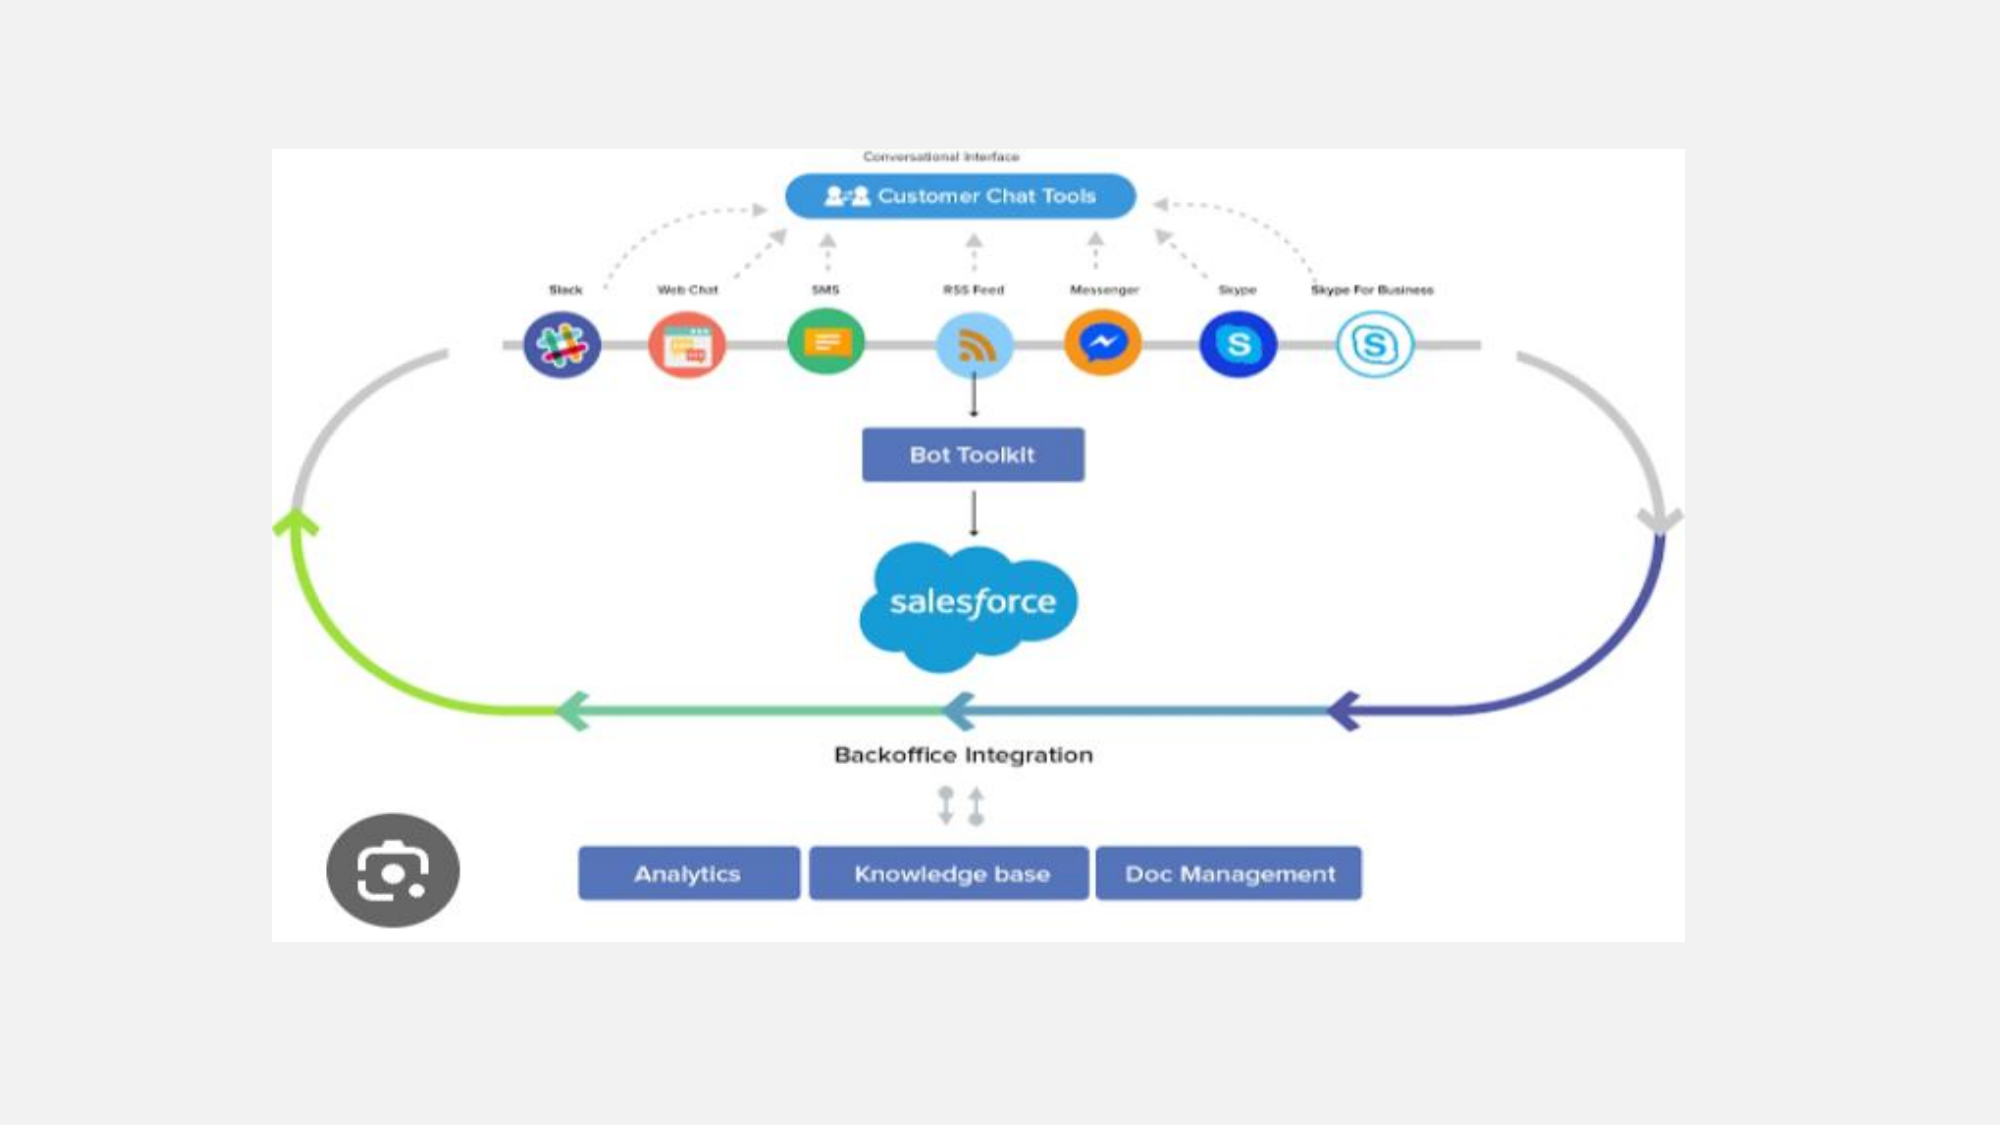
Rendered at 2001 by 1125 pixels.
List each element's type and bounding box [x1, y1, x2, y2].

list [272, 149, 1685, 942]
